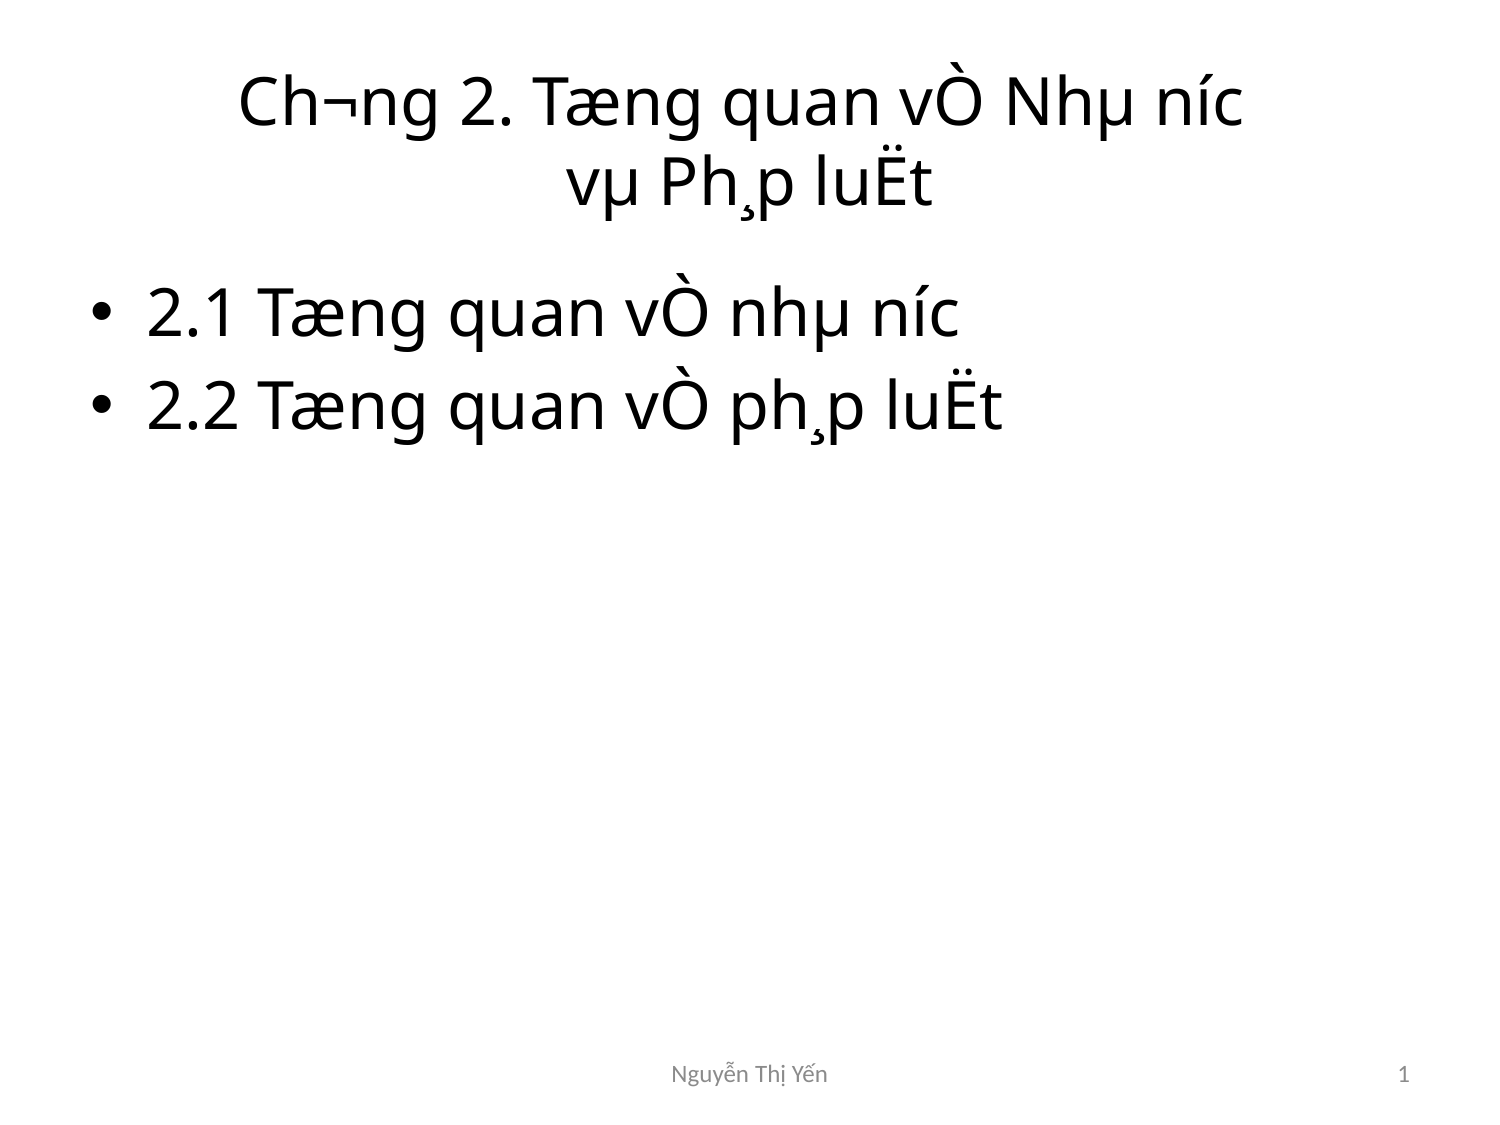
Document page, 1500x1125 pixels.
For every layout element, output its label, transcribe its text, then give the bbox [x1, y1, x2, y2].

slide_number 1 [1074, 1042, 1425, 1103]
footer Nguyễn Thị Yến [512, 1042, 988, 1103]
list 2.1 Tæng quan vÒ nhµ n­íc 2.2 Tæng quan vÒ ph¸p luËt [75, 262, 1425, 1005]
title Ch­¬ng 2. Tæng quan vÒ Nhµ n­íc vµ Ph¸p luËt [75, 45, 1425, 233]
